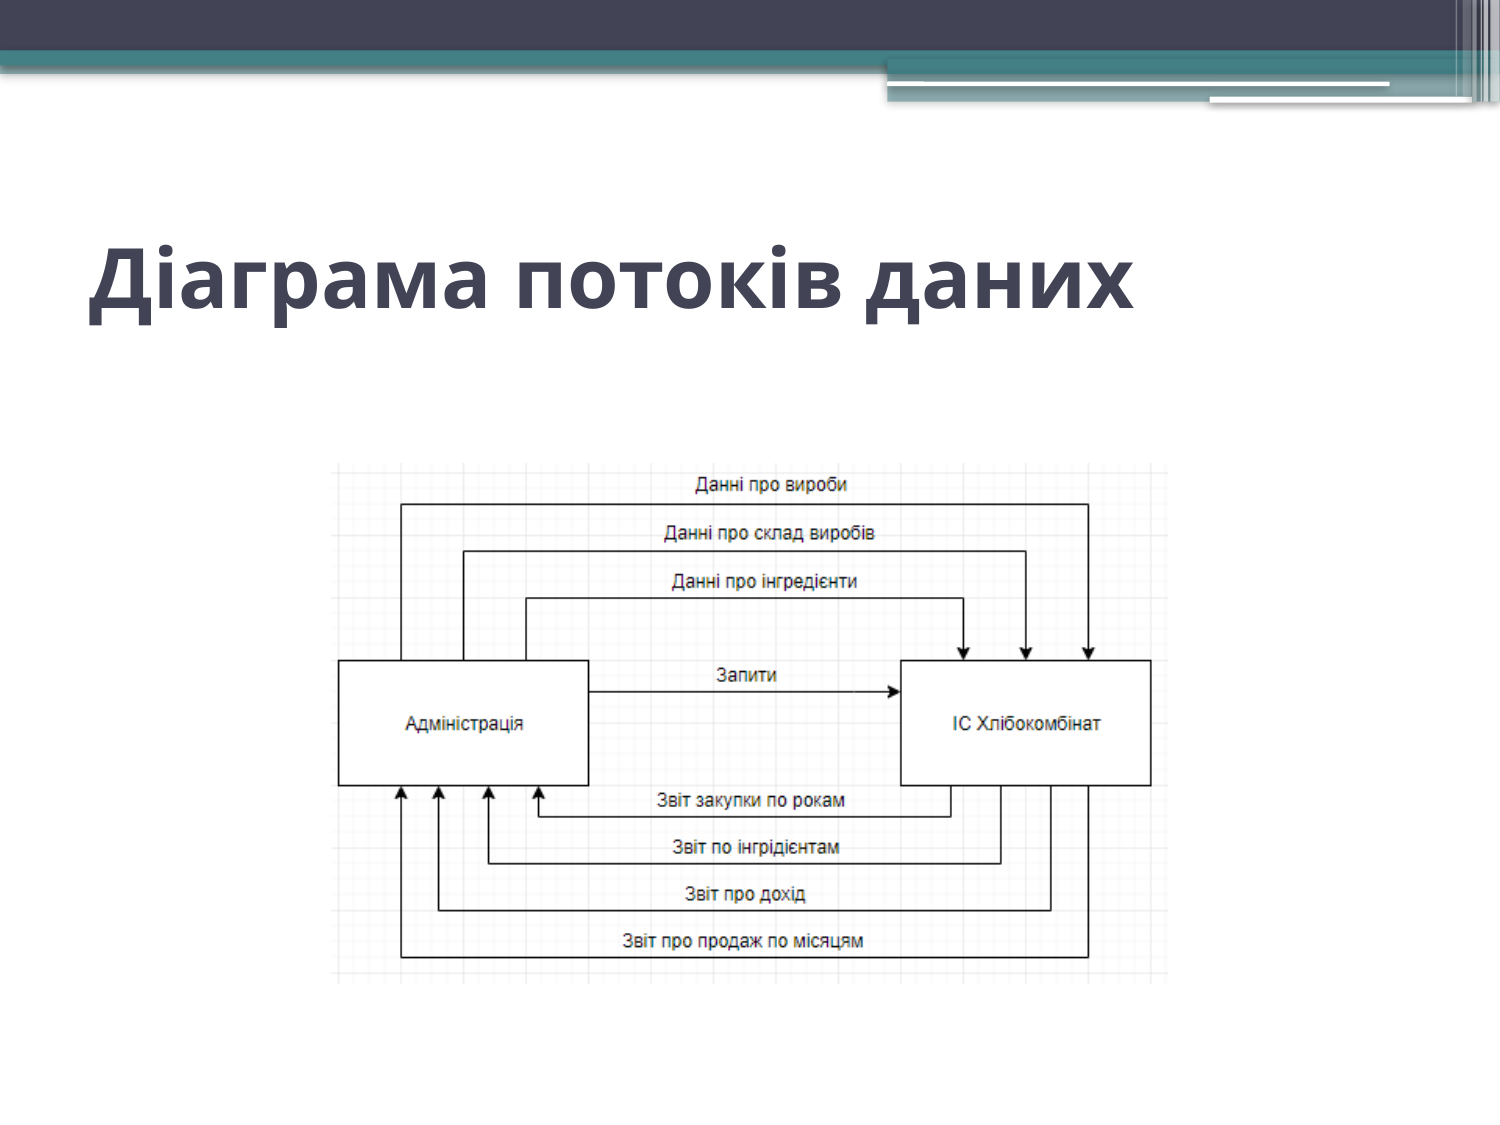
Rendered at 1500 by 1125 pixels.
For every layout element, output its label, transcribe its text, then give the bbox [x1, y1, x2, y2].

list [331, 463, 1169, 984]
title Діаграма потоків даних [75, 187, 1425, 363]
